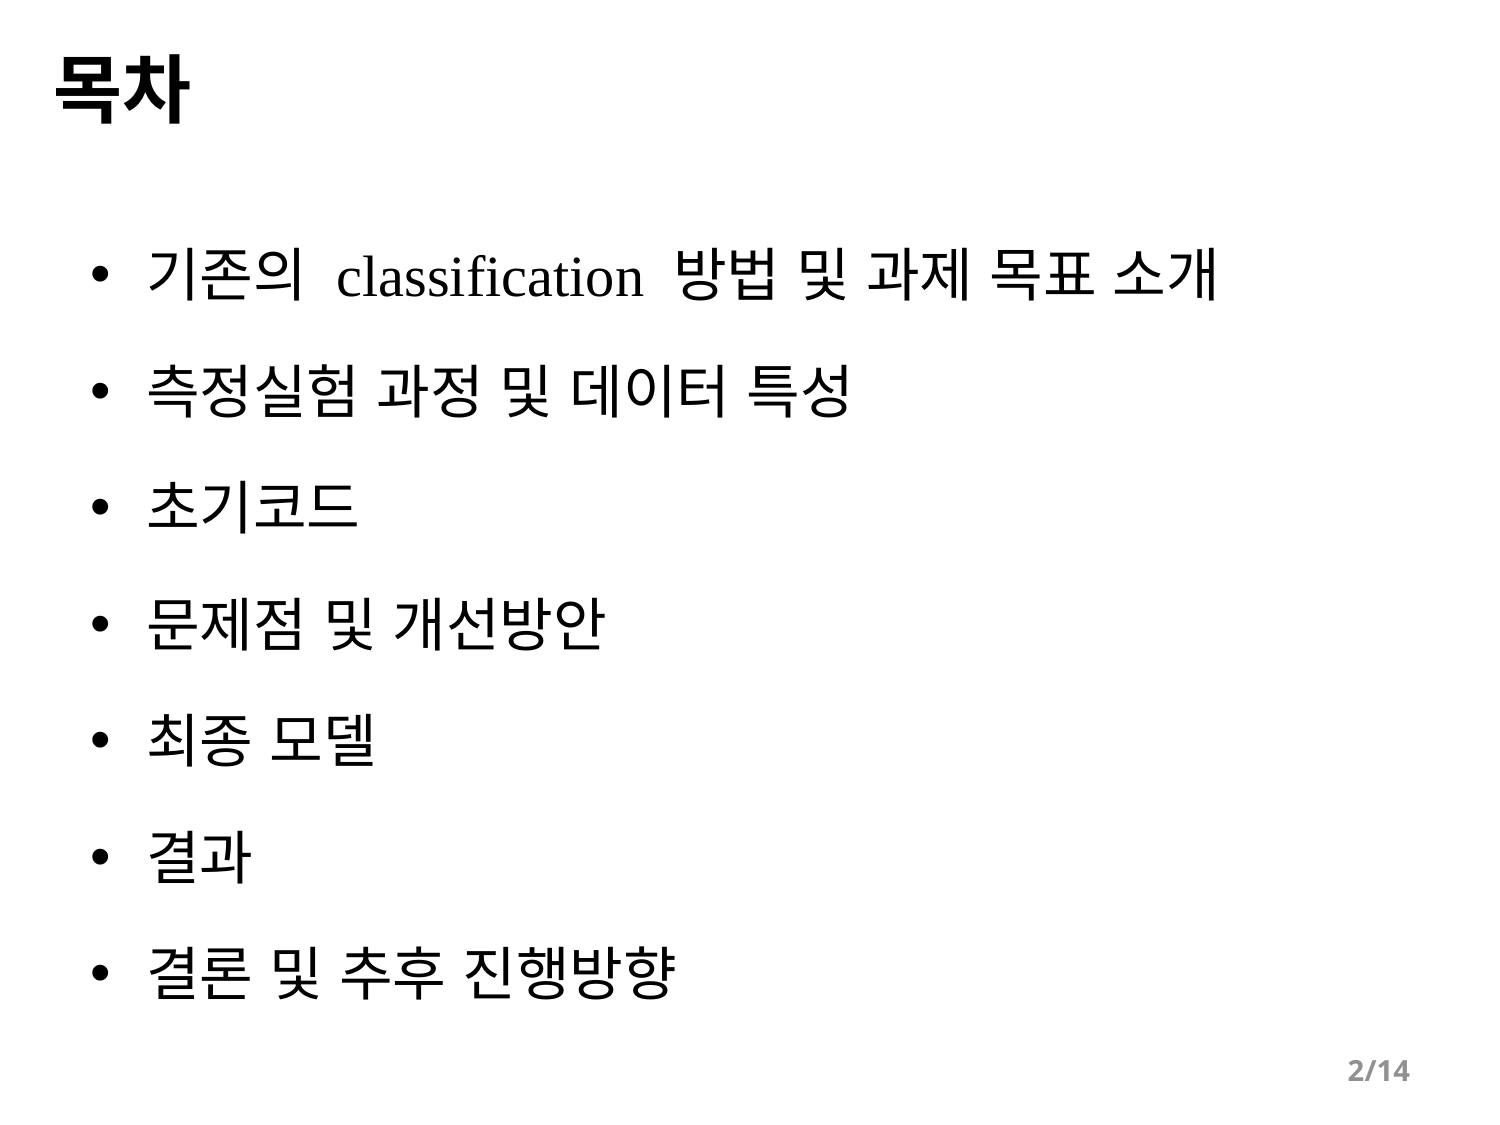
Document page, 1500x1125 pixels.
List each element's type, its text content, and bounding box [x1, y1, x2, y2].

text_box 목차 [0, 2, 1500, 173]
slide_number 2/14 [1074, 1042, 1425, 1103]
list 기존의 classification 방법 및 과제 목표 소개 측정실험 과정 및 데이터 특성 초기코드 문제점 및 개선방안 최종 모델 결과 결론 및 추후 진행방향 [75, 196, 1425, 1043]
